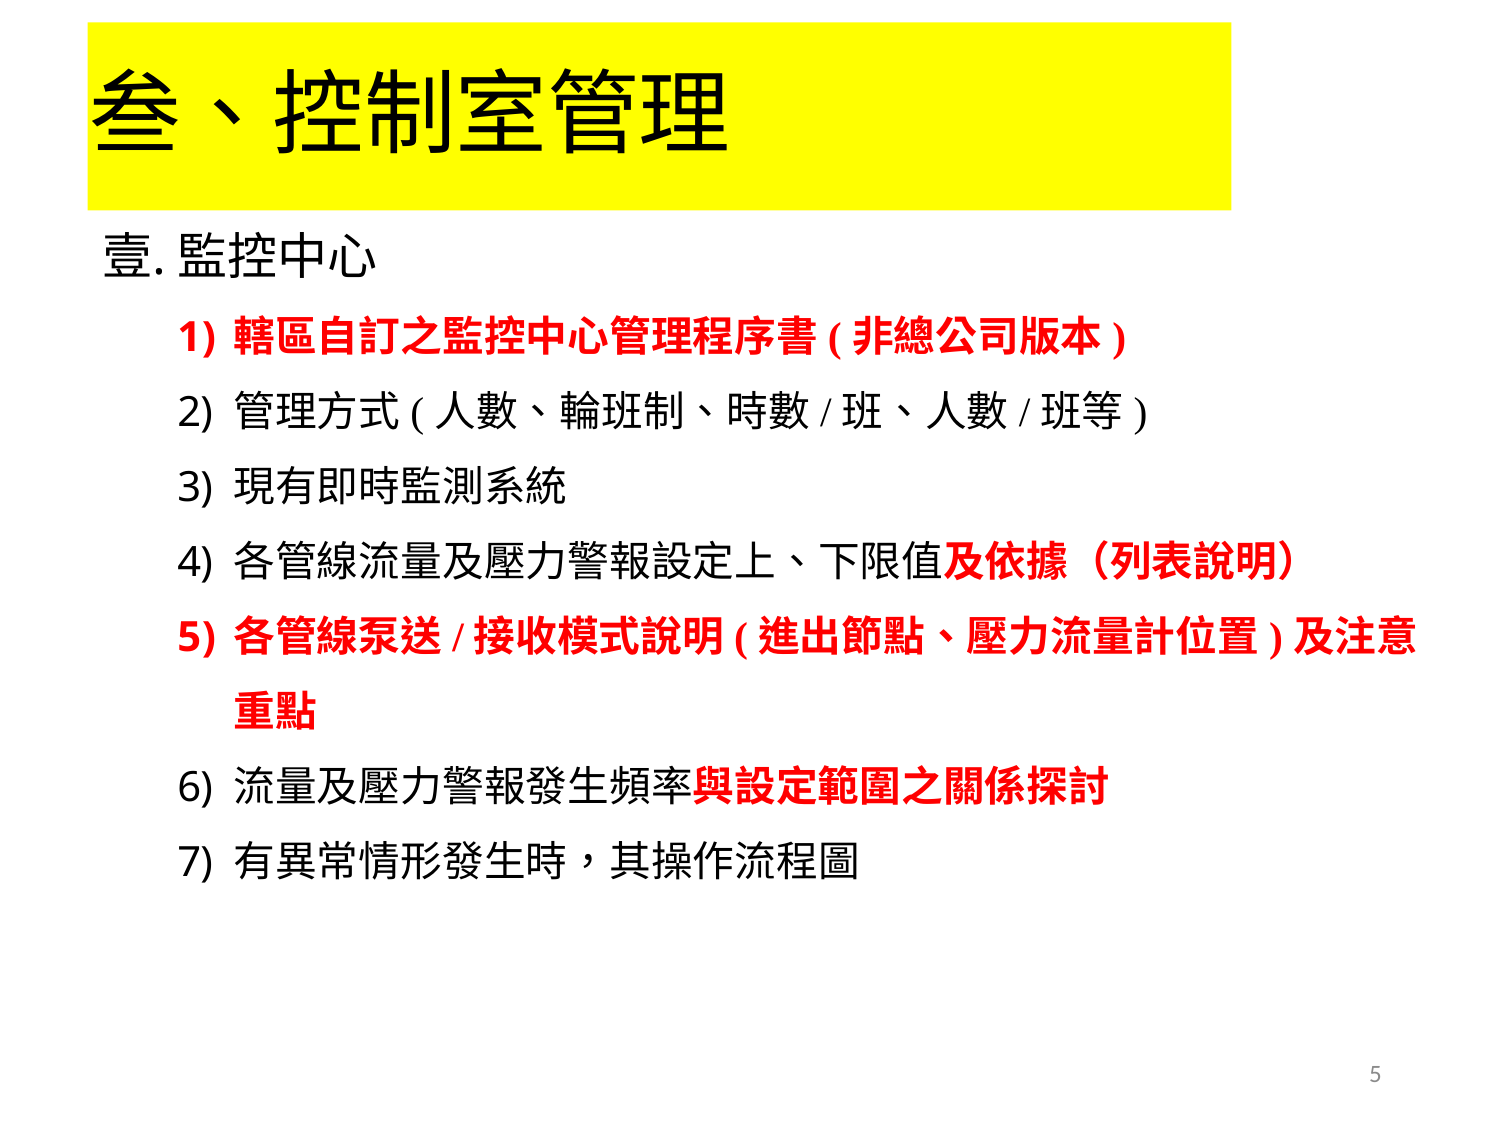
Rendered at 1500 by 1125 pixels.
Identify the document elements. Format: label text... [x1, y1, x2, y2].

slide_number 5 [1059, 1042, 1397, 1103]
text_box 監控中心 轄區自訂之監控中心管理程序書(非總公司版本) 管理方式(人數、輪班制、時數/班、人數/班等) 現有即時監測系統 各管線流量及壓力警報設定上、下限值及依據（列表說明） 各管線泵送/接收模式說明(進出節點、壓力流量計位置)及注意重點 流量及壓力警報發生頻率與設定範圍之關係探討 有異常情形發生時，其操作流程圖 [87, 187, 1438, 893]
title 叁、控制室管理 [87, 22, 1232, 187]
